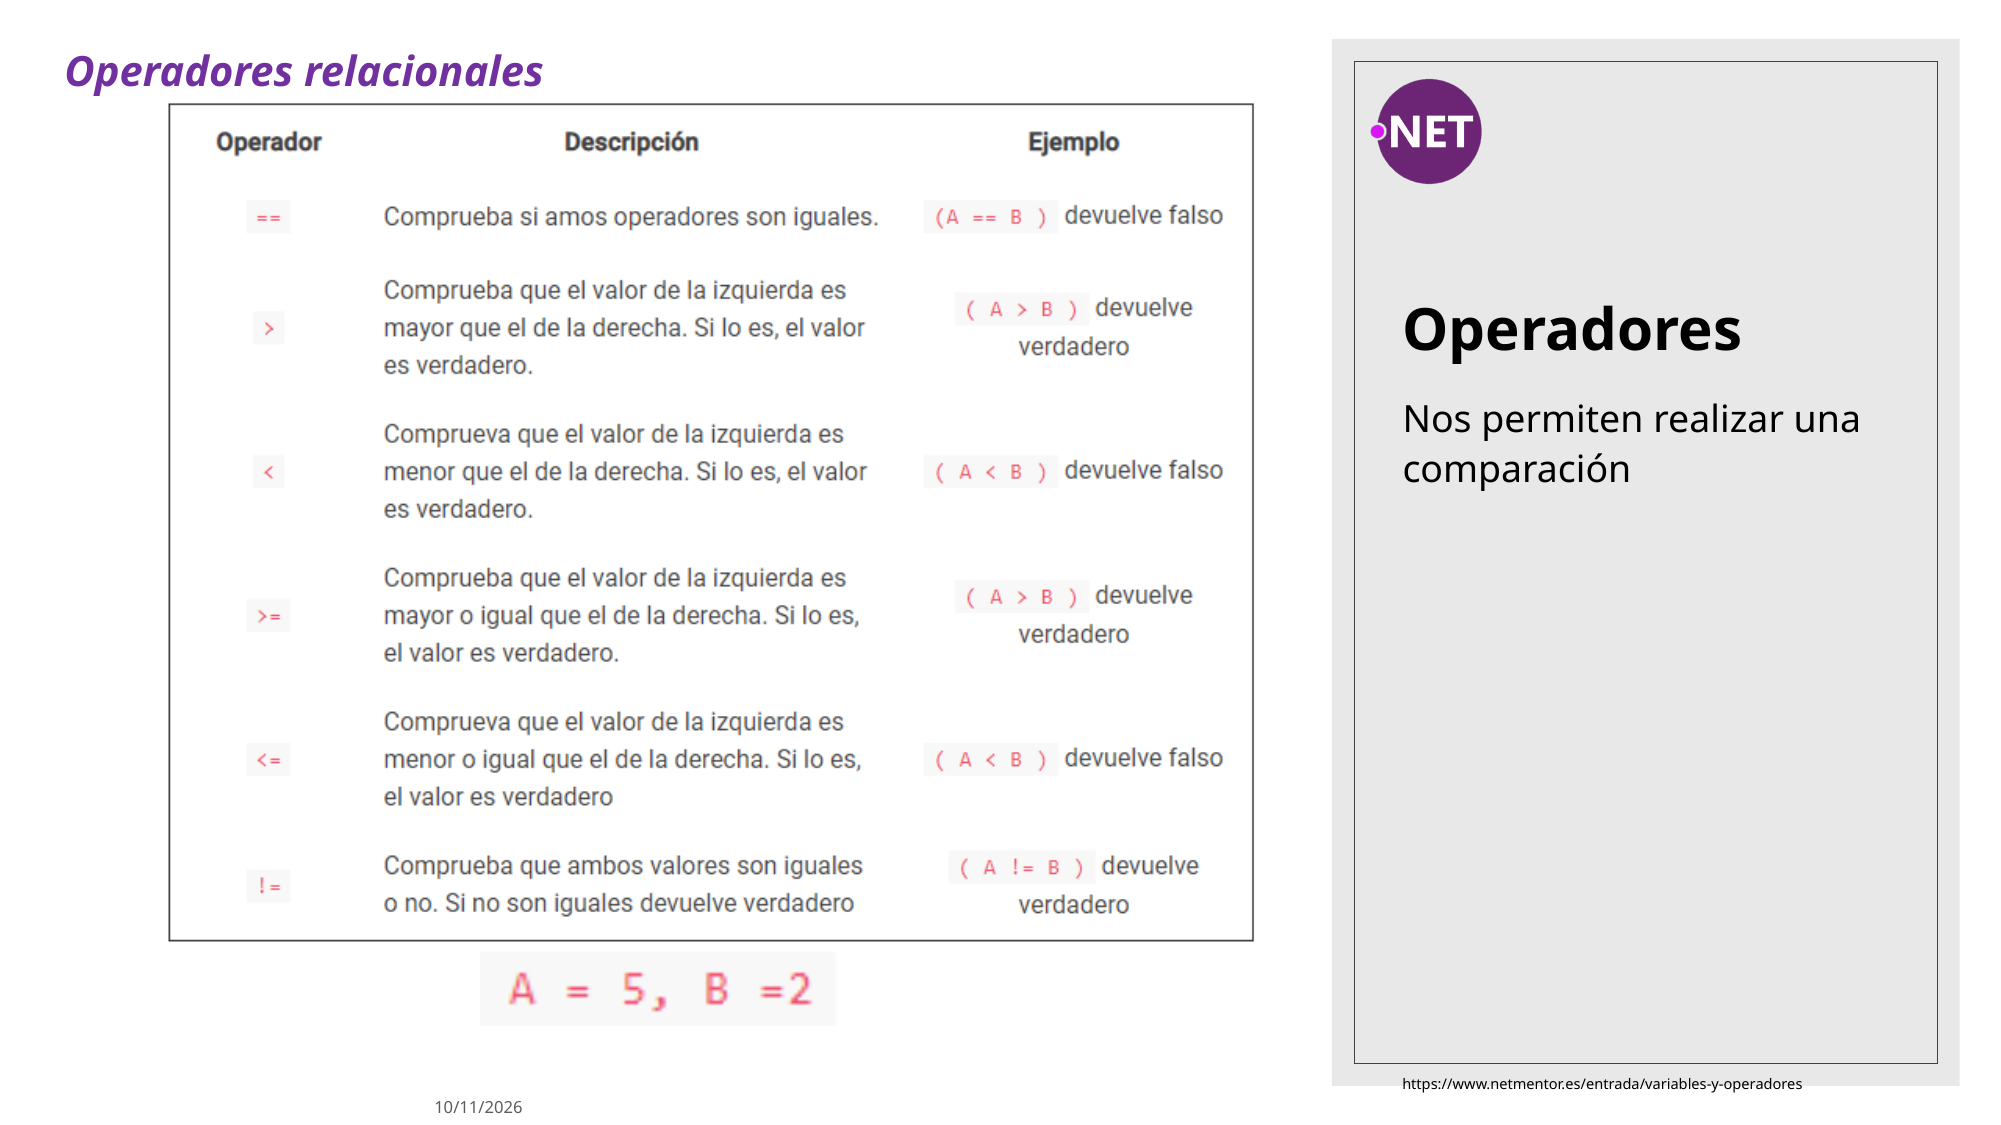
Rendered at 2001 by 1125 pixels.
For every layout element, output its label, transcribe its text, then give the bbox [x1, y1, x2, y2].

text_box Operadores relacionales [49, 31, 600, 127]
list Nos permiten realizar una comparación [1387, 383, 1907, 975]
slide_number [63, 1067, 538, 1125]
picture [1325, 64, 1527, 199]
picture [480, 950, 840, 1026]
title Operadores [1387, 99, 1907, 370]
text_box https://www.netmentor.es/entrada/variables-y-operadores [1387, 1067, 2000, 1100]
picture [161, 99, 1265, 949]
